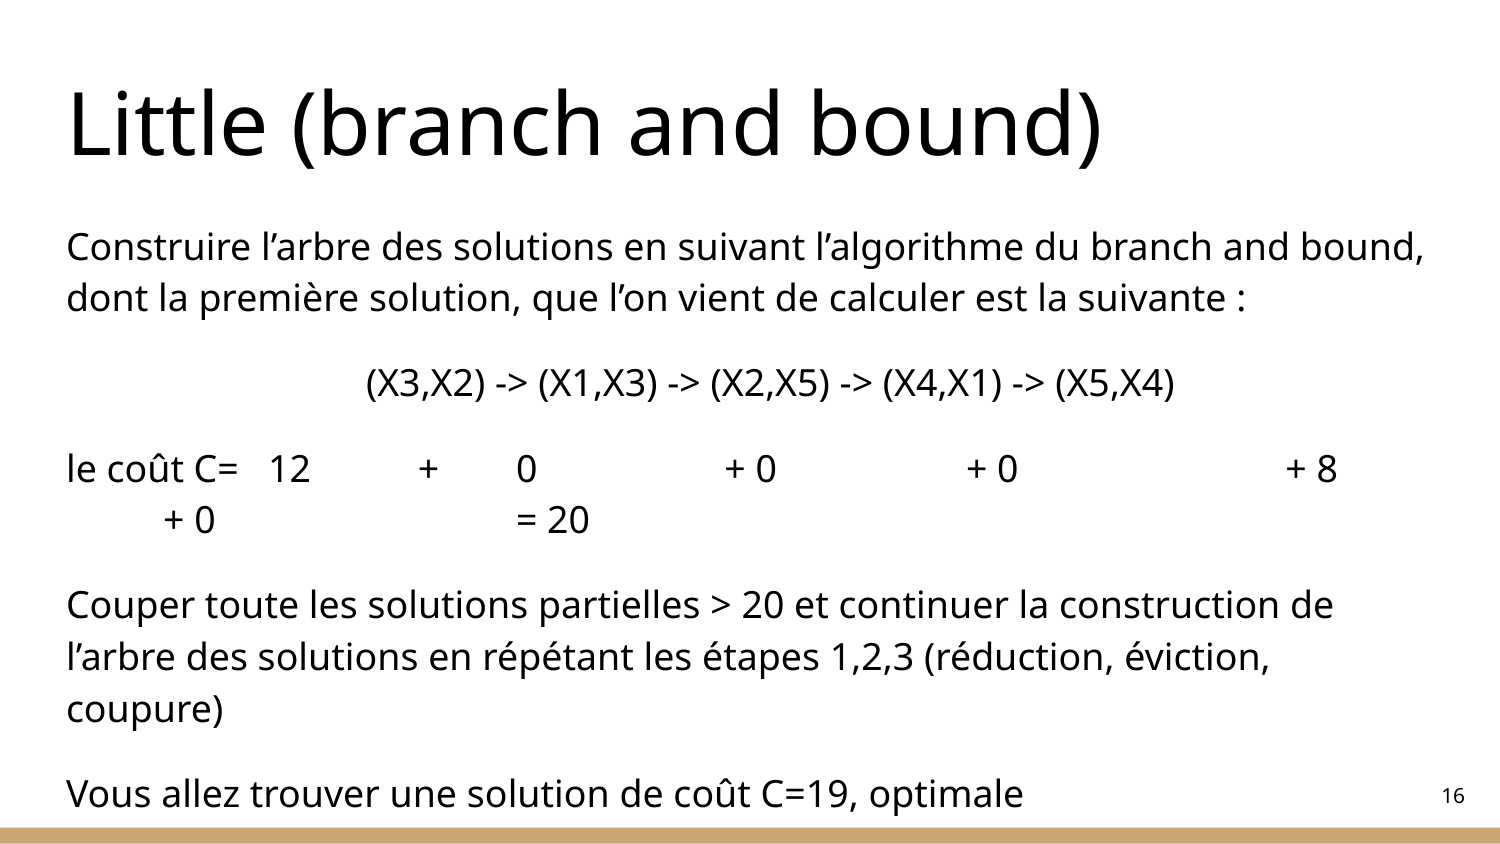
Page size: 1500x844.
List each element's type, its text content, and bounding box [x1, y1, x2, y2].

title Little (branch and bound) [51, 51, 1449, 189]
slide_number ‹#› [1389, 764, 1480, 830]
list Construire l’arbre des solutions en suivant l’algorithme du branch and bound, dont la première solution, que l’on vient de calculer est la suivante : (X3,X2) -> (X1,X3) -> (X2,X5) -> (X4,X1) -> (X5,X4) le coût C= 12 + 0 + 0 + 0 + 8 + 0 = 20 Couper toute les solutions partielles > 20 et continuer la construction de l’arbre des solutions en répétant les étapes 1,2,3 (réduction, éviction, coupure) Vous allez trouver une solution de coût C=19, optimale [51, 200, 1449, 752]
